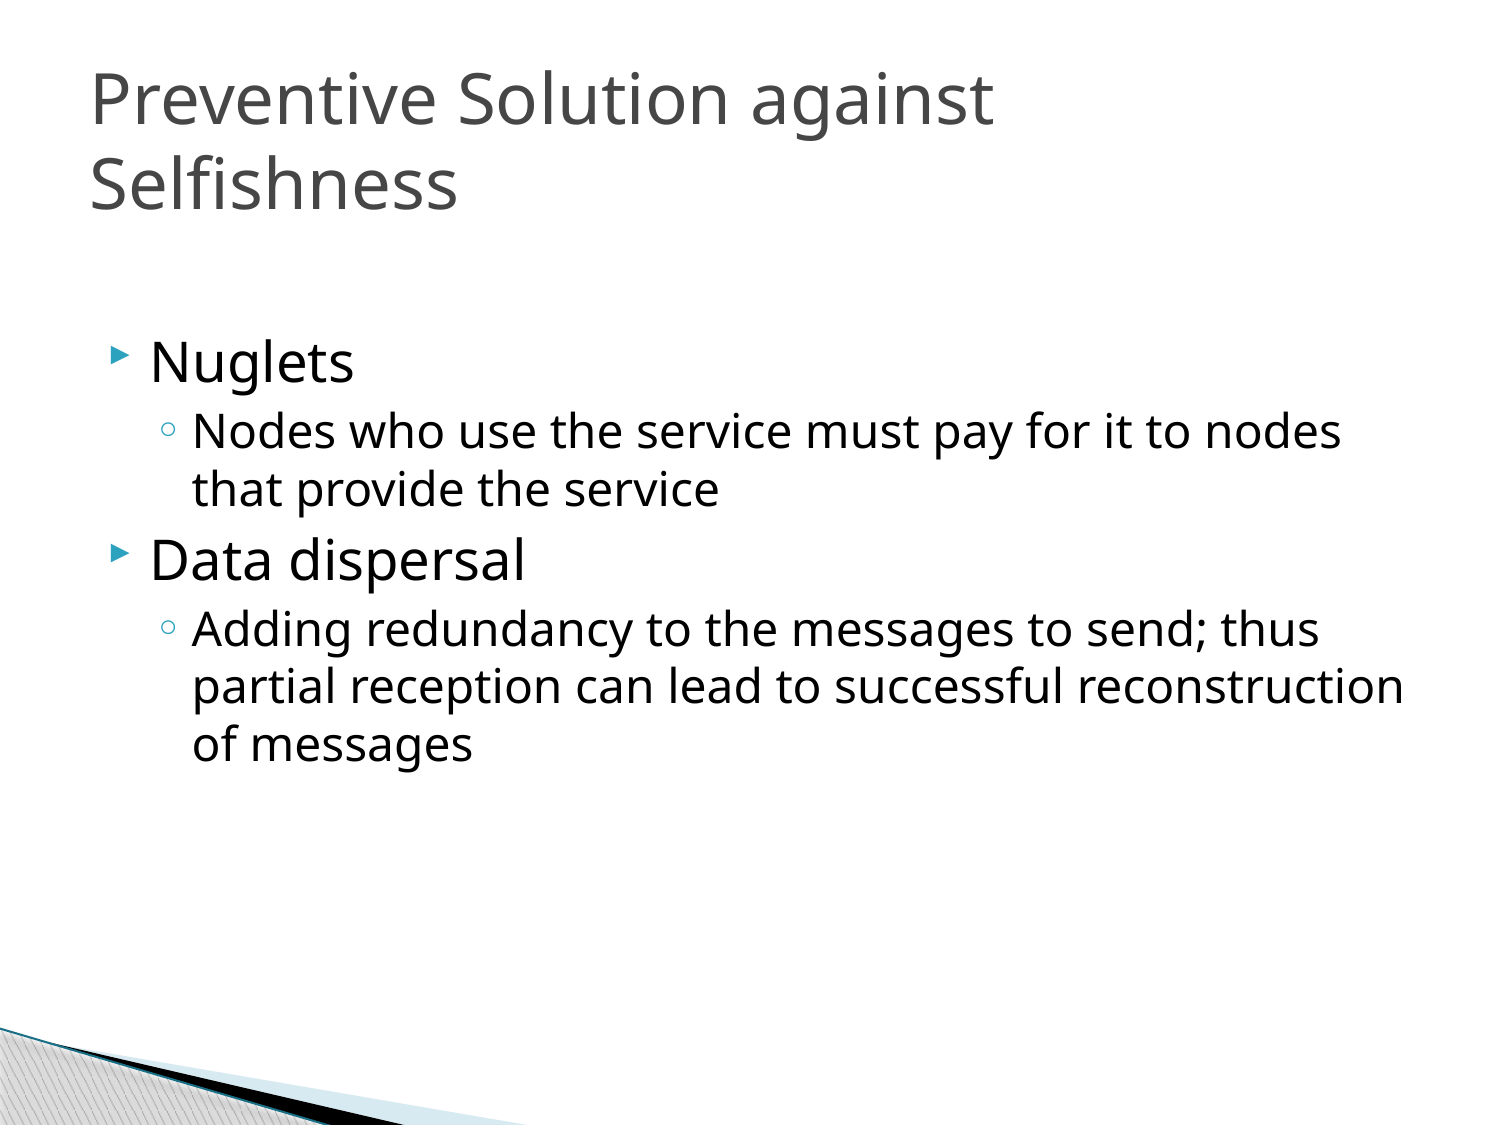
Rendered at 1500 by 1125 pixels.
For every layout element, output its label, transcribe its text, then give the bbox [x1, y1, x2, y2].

title Preventive Solution against Selfishness [75, 45, 1425, 232]
list Nuglets Nodes who use the service must pay for it to nodes that provide the service Data dispersal Adding redundancy to the messages to send; thus partial reception can lead to successful reconstruction of messages [75, 243, 1425, 1035]
